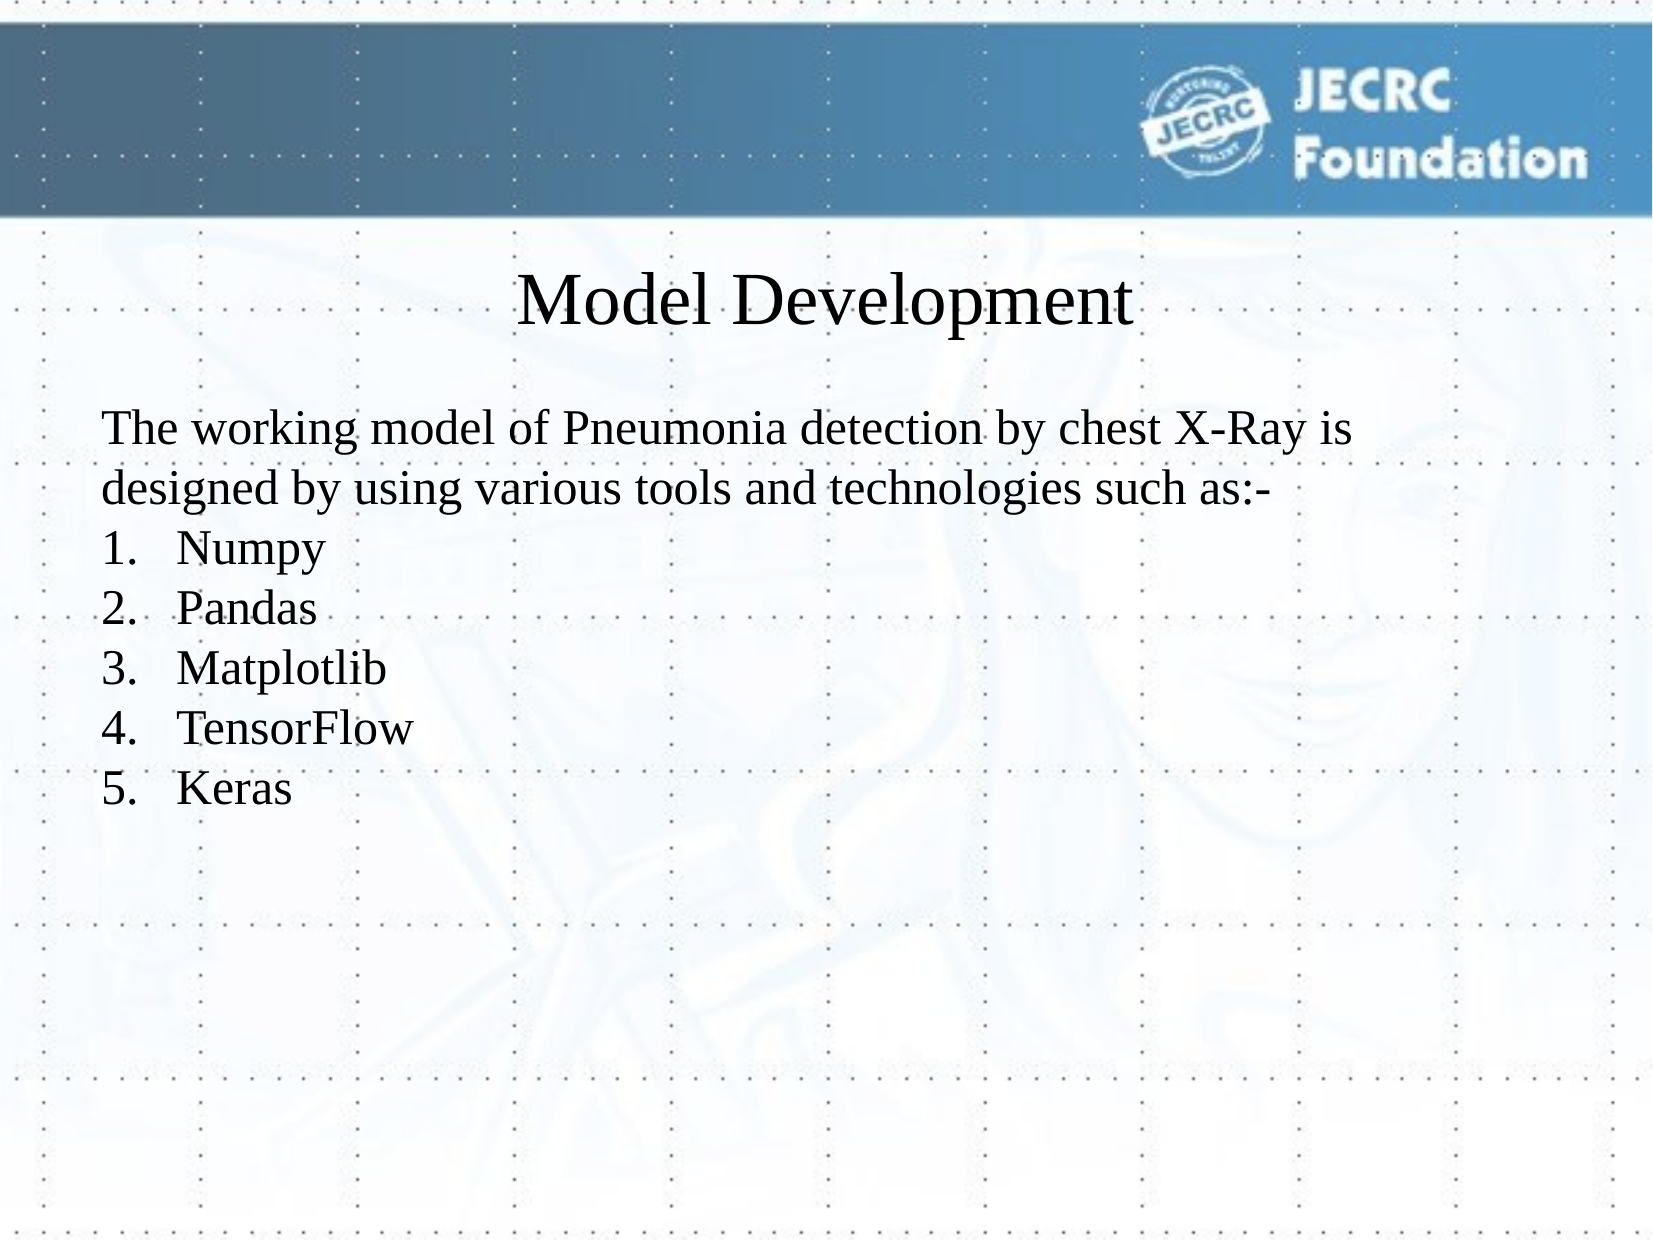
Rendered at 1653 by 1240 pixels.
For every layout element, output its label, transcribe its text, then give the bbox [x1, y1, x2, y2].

picture [0, 0, 1653, 1240]
title Model Development [111, 249, 1541, 345]
text_box [926, 732, 964, 854]
list The working model of Pneumonia detection by chest X-Ray is designed by using various tools and technologies such as:- Numpy Pandas Matplotlib TensorFlow Keras [101, 394, 1375, 1001]
